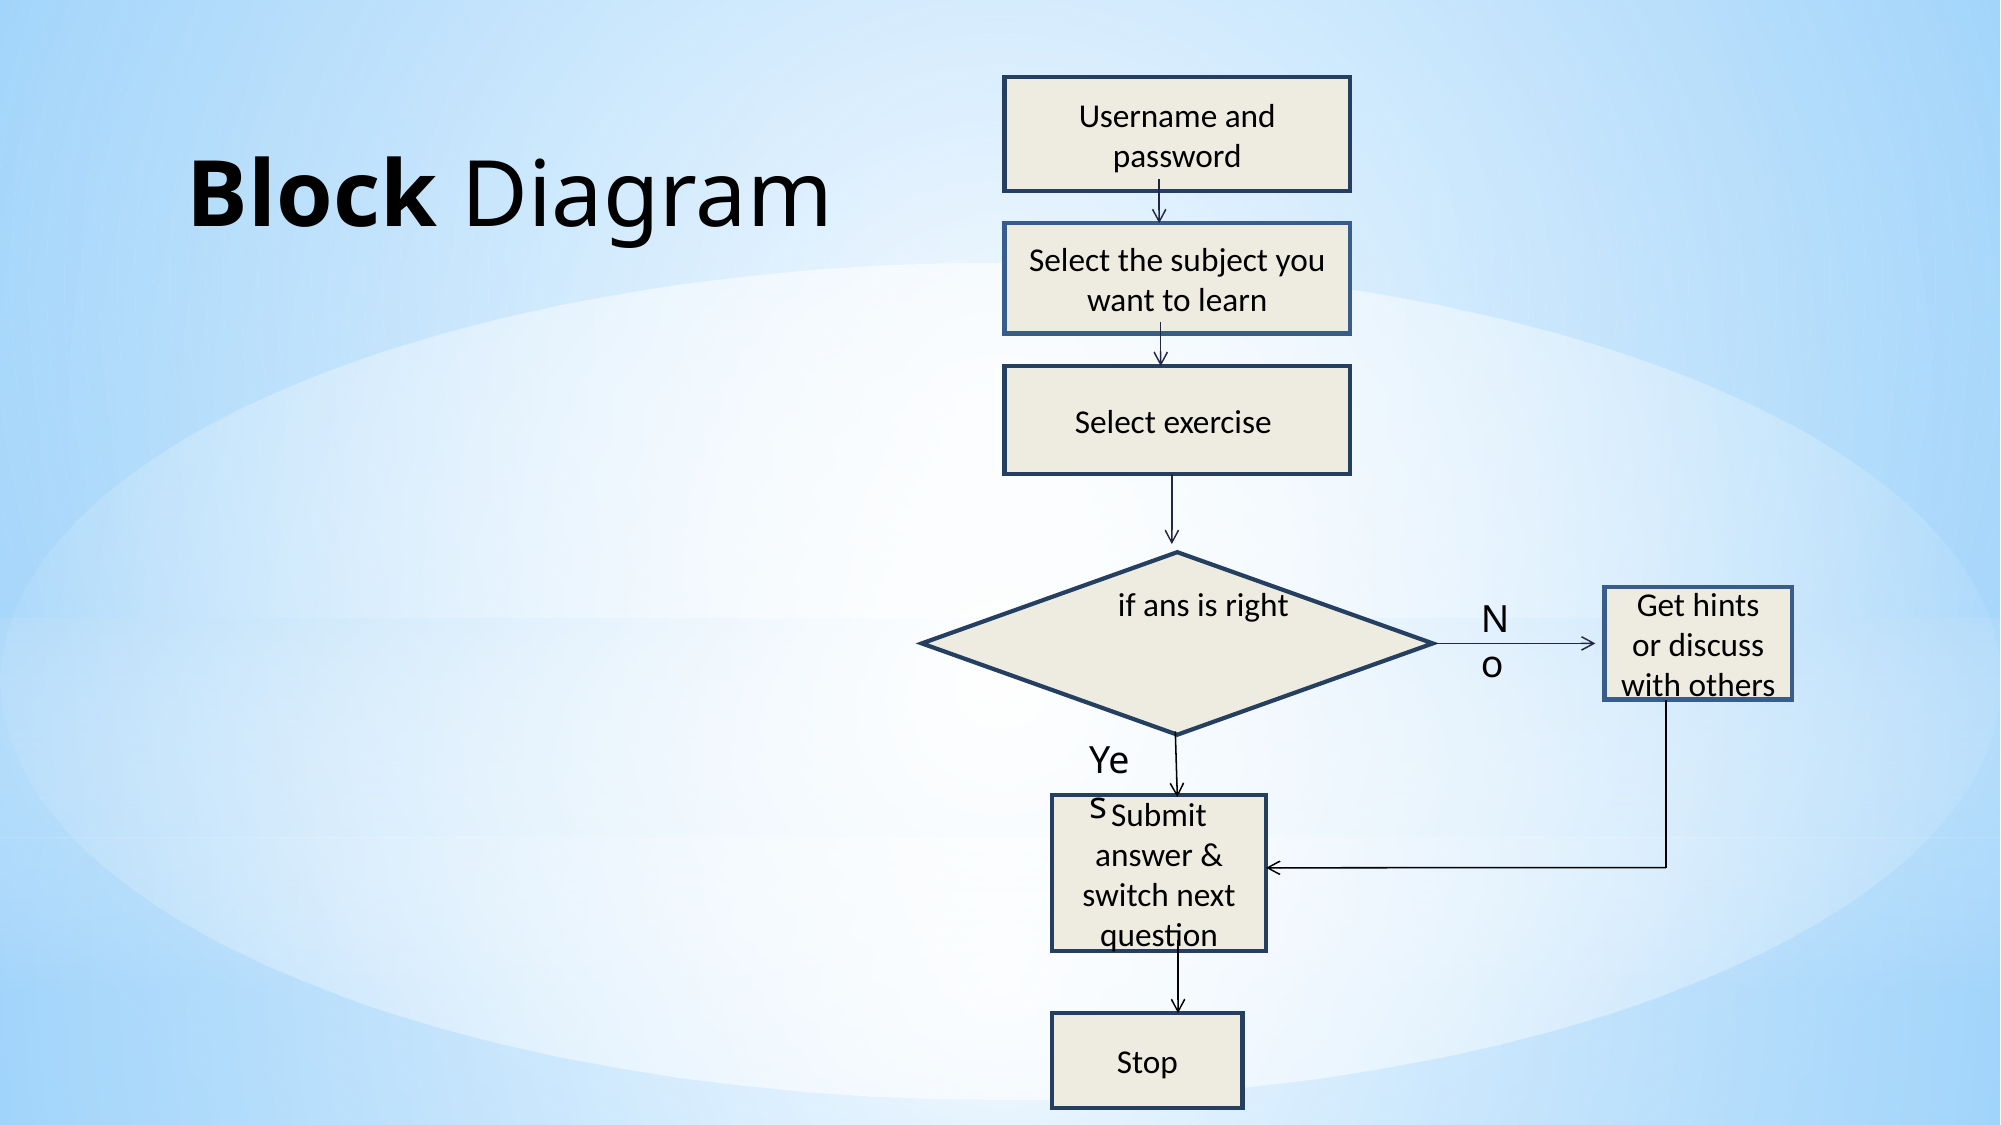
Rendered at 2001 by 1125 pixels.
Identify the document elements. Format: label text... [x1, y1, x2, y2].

text_box Username and password [1004, 76, 1351, 191]
text_box Block Diagram [172, 127, 1005, 253]
text_box No [1465, 587, 1545, 641]
text_box Get hints or discuss with others [1604, 587, 1792, 700]
text_box Stop [1052, 1013, 1243, 1108]
text_box Select exercise [1004, 365, 1351, 474]
text_box Submit answer & switch next question [1052, 794, 1267, 951]
text_box if ans is right [921, 552, 1432, 734]
text_box Yes [1074, 728, 1161, 833]
text_box Select the subject you want to learn [1004, 223, 1351, 334]
text_box No [1465, 653, 1545, 692]
